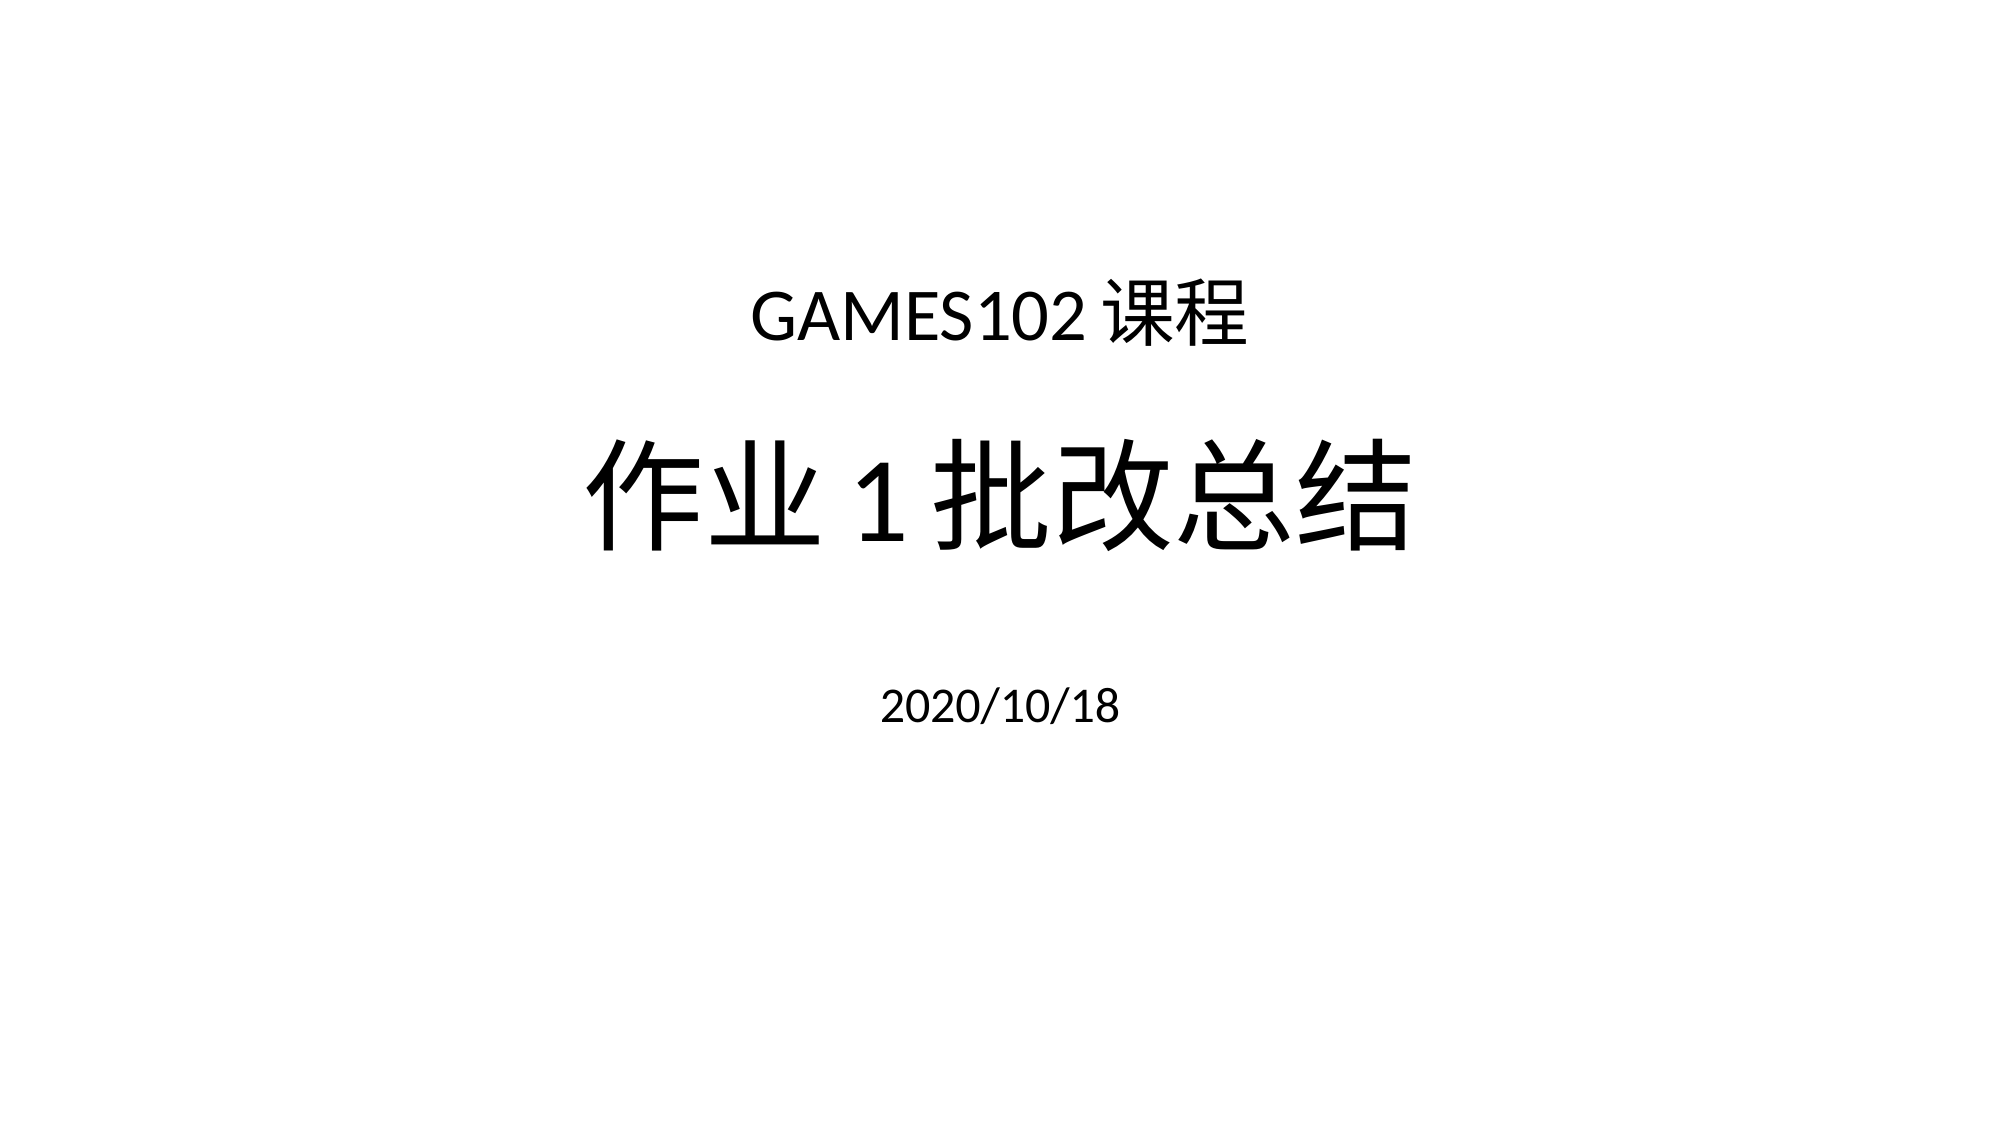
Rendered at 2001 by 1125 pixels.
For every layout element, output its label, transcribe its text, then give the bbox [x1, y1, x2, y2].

subtitle 2020/10/18 [249, 590, 1750, 863]
title GAMES102课程 作业1批改总结 [249, 184, 1750, 576]
